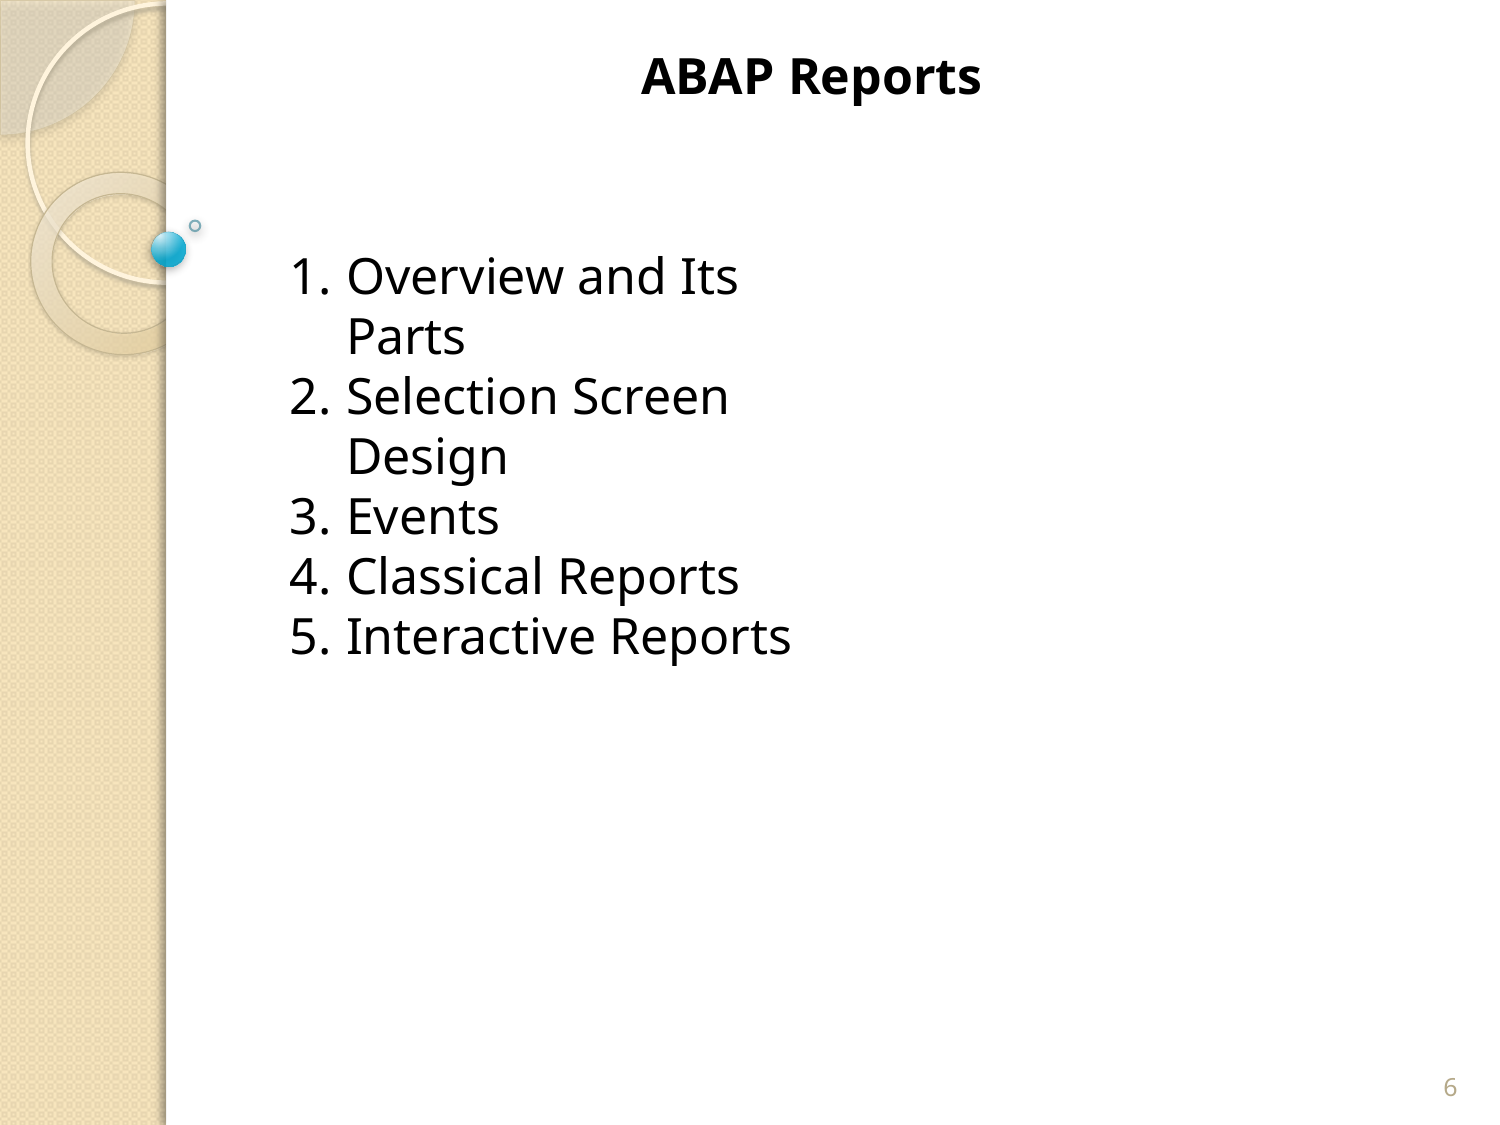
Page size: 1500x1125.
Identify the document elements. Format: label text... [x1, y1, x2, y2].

text_box Overview and Its Parts Selection Screen Design Events Classical Reports Interactive Reports [274, 237, 888, 673]
text_box ABAP Reports [626, 37, 998, 113]
slide_number 6 [1413, 1034, 1488, 1113]
